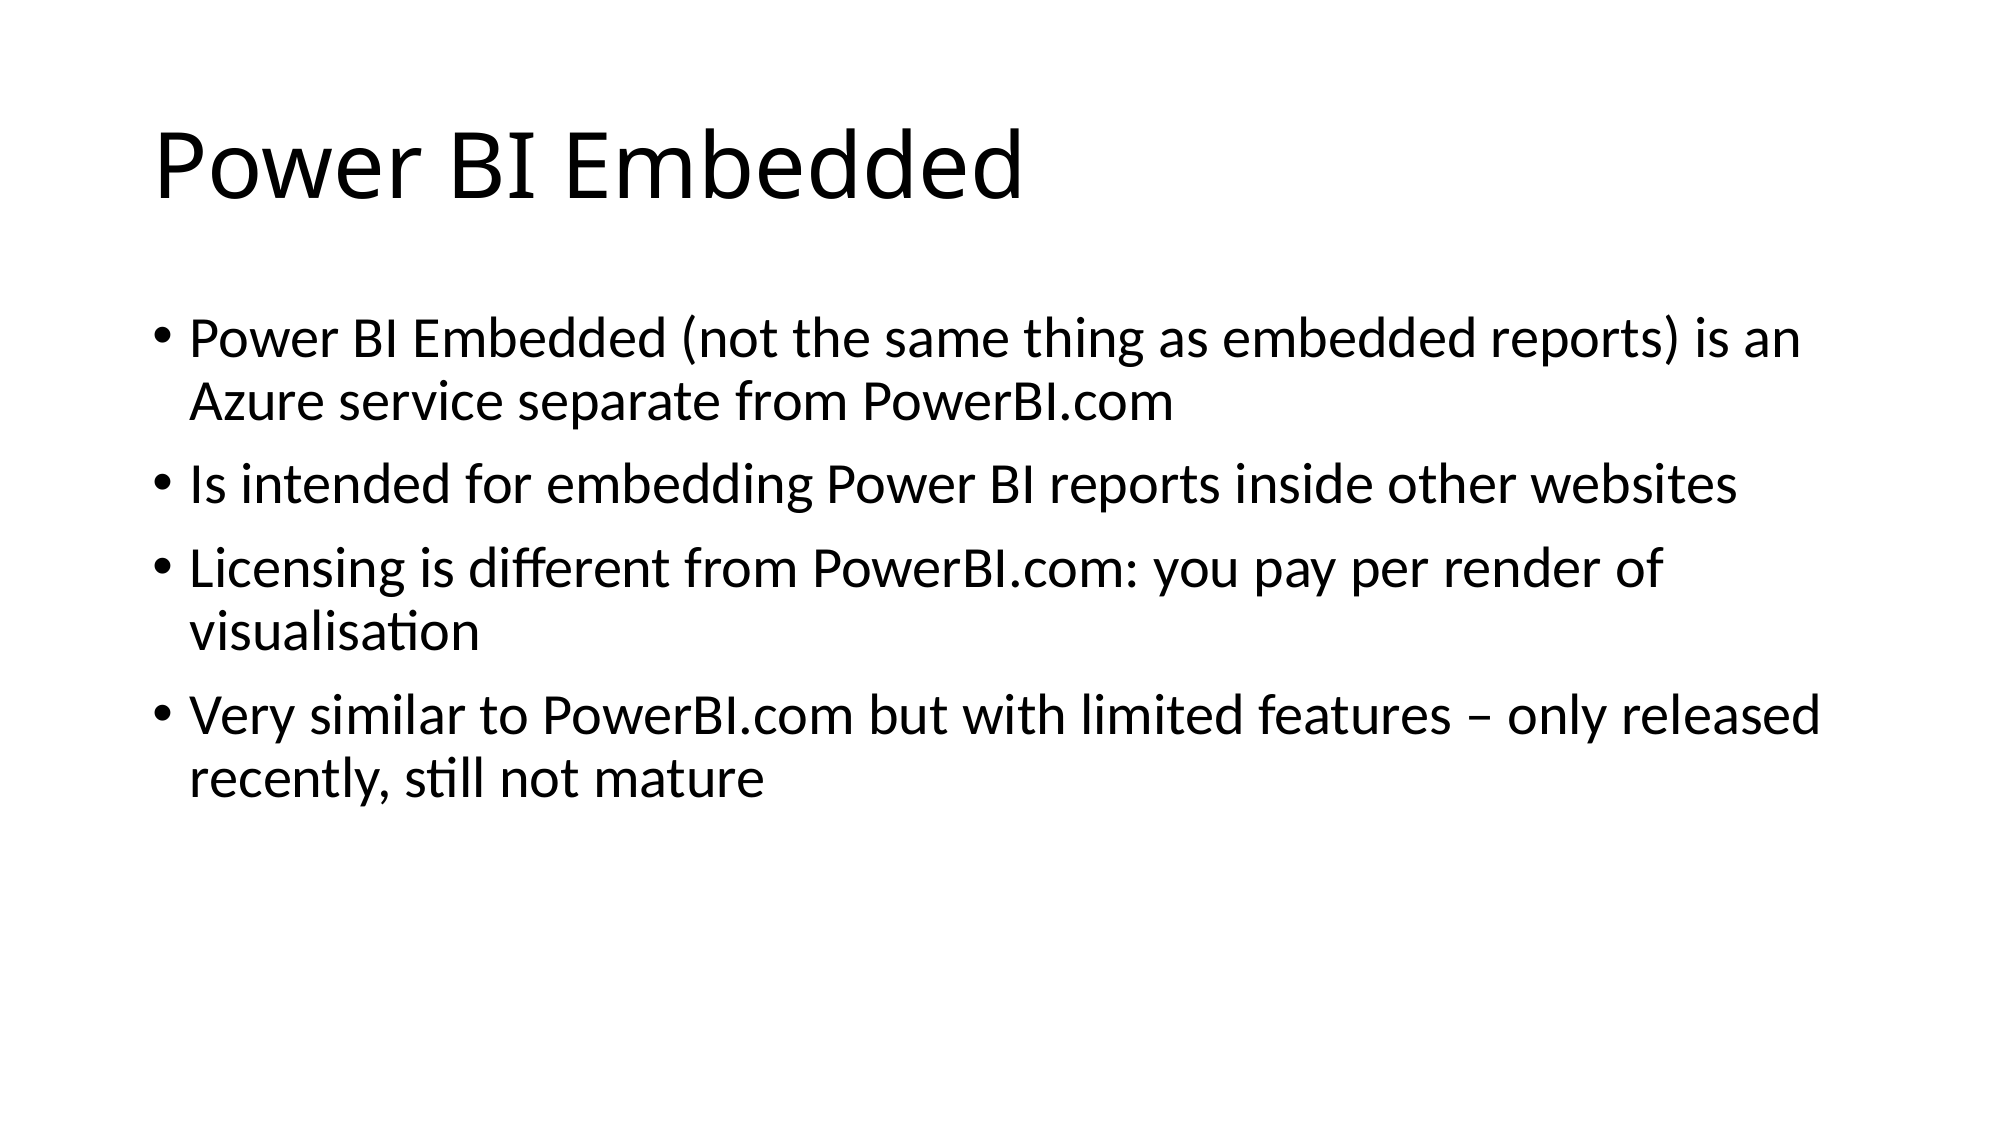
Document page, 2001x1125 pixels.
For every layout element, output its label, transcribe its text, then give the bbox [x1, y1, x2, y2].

list Power BI Embedded (not the same thing as embedded reports) is an Azure service separate from PowerBI.com Is intended for embedding Power BI reports inside other websites Licensing is different from PowerBI.com: you pay per render of visualisation Very similar to PowerBI.com but with limited features – only released recently, still not mature [137, 299, 1863, 1014]
title Power BI Embedded [137, 59, 1863, 278]
